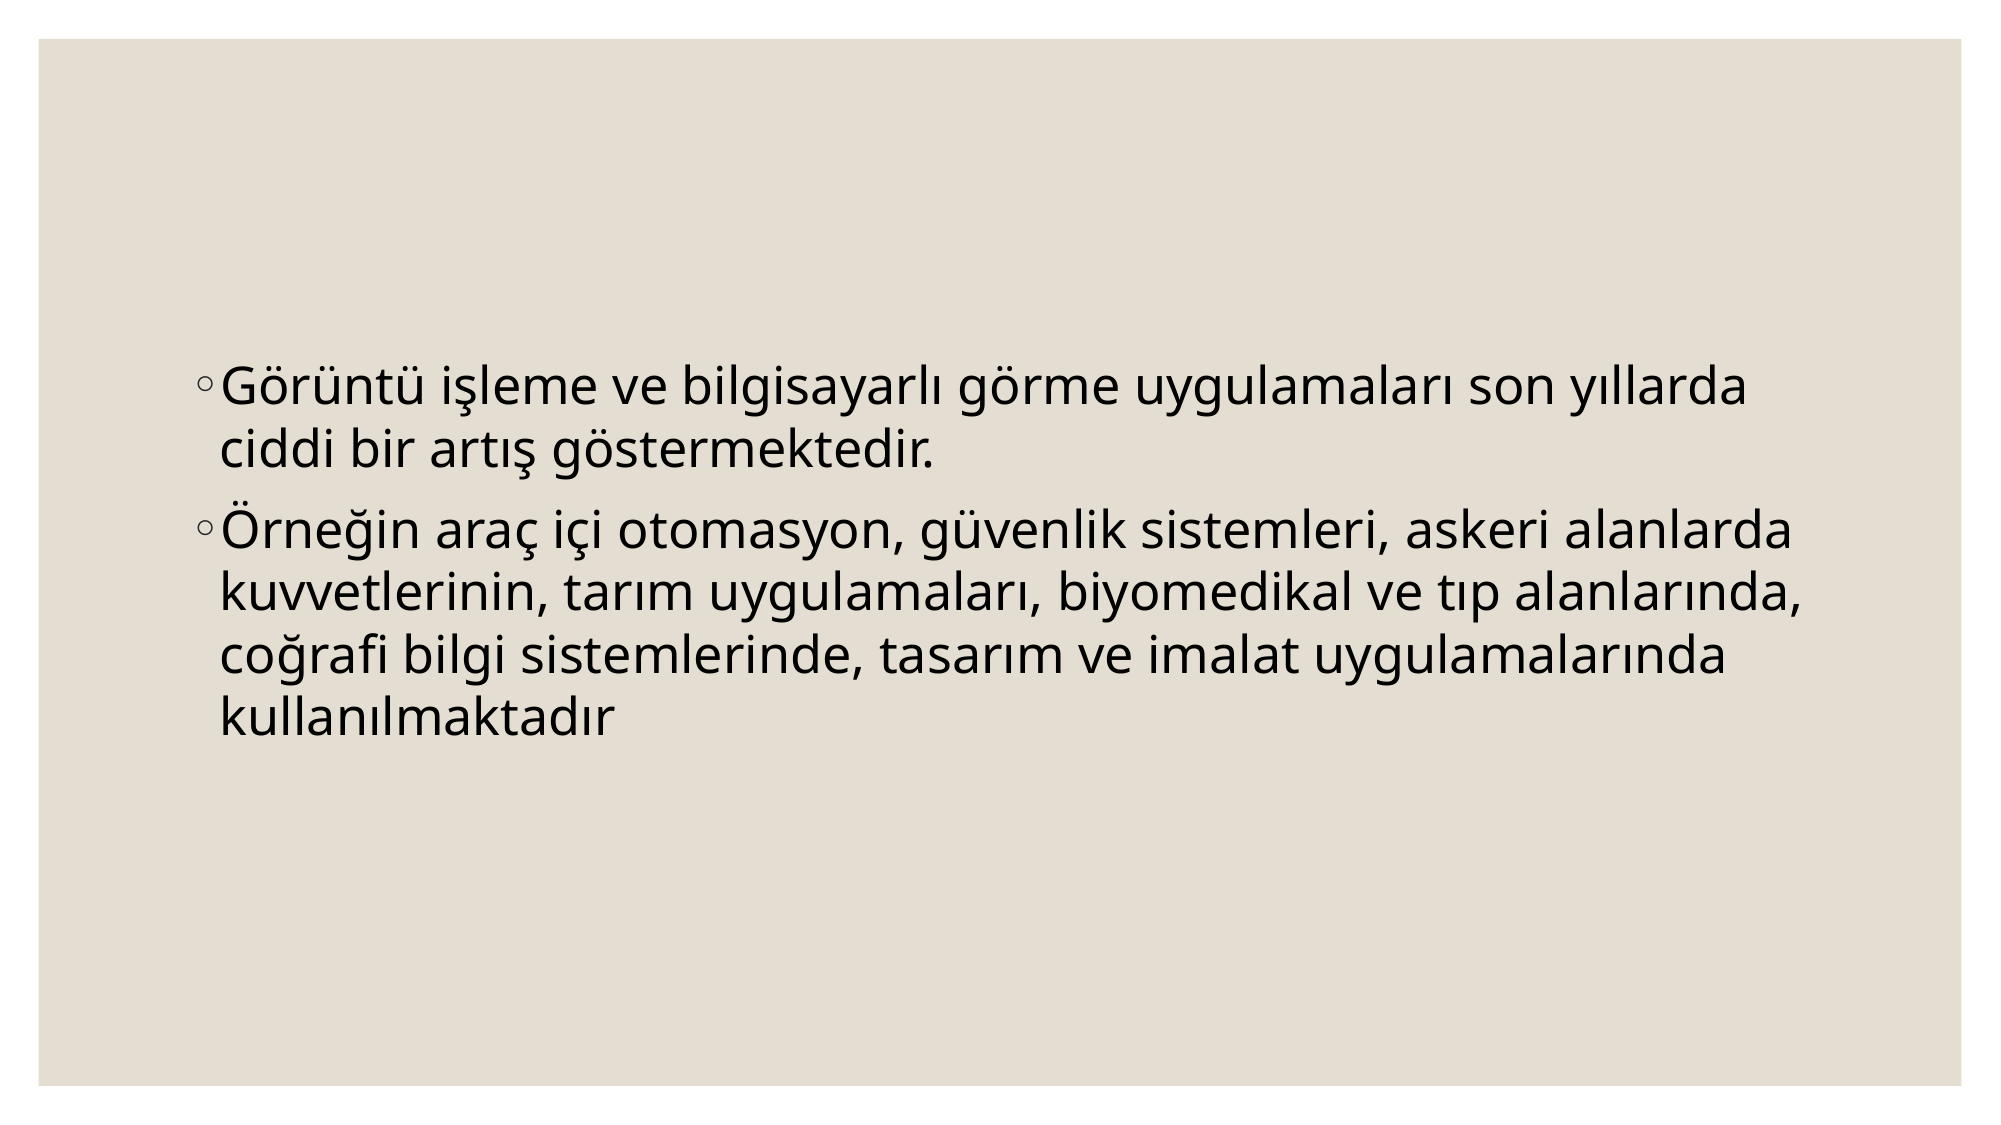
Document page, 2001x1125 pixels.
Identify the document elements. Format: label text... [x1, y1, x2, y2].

list Görüntü işleme ve bilgisayarlı görme uygulamaları son yıllarda ciddi bir artış göstermektedir. Örneğin araç içi otomasyon, güvenlik sistemleri, askeri alanlarda kuvvetlerinin, tarım uygulamaları, biyomedikal ve tıp alanlarında, coğrafi bilgi sistemlerinde, tasarım ve imalat uygulamalarında kullanılmaktadır [174, 345, 1825, 990]
